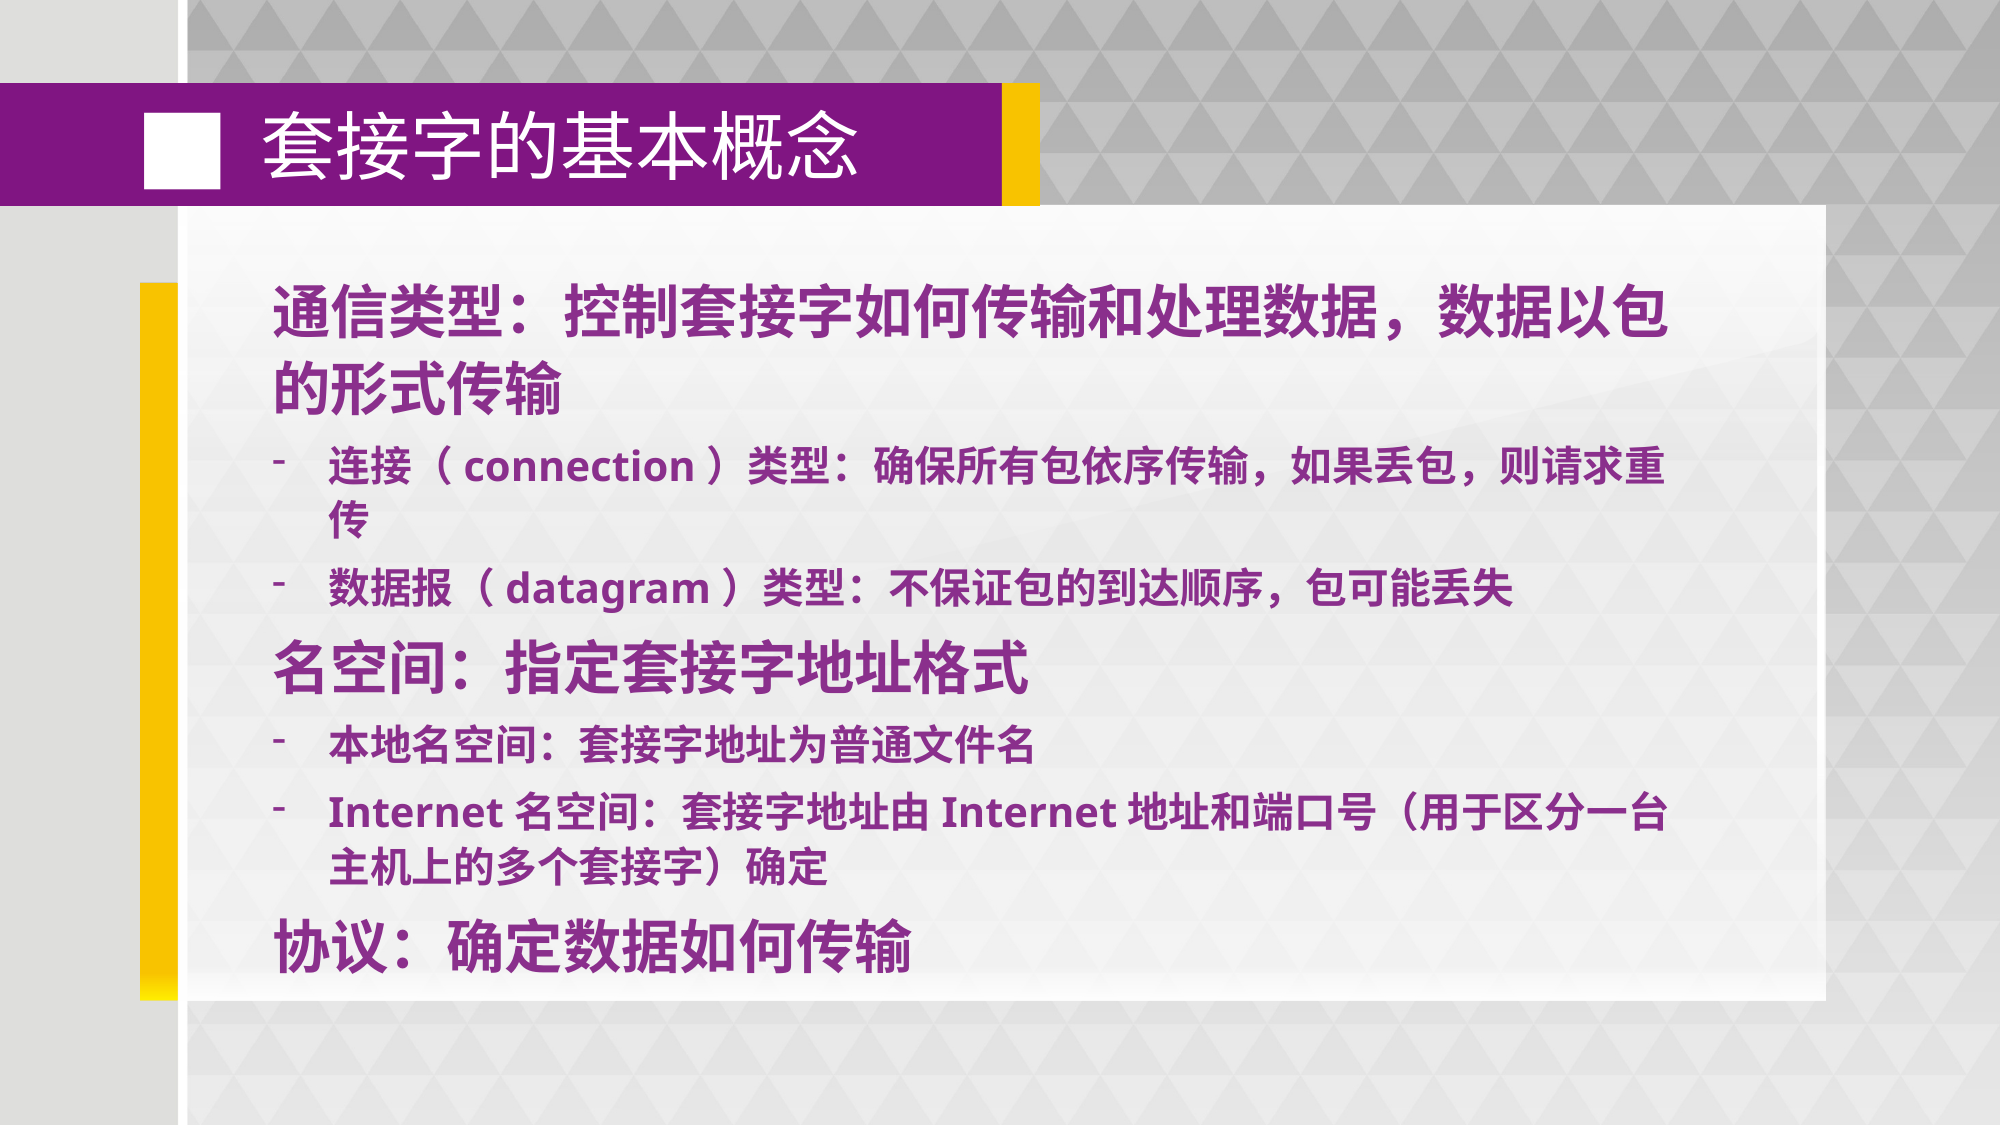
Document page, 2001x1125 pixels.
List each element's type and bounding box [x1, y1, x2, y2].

picture [0, 0, 2000, 1125]
text_box [120, 69, 879, 206]
